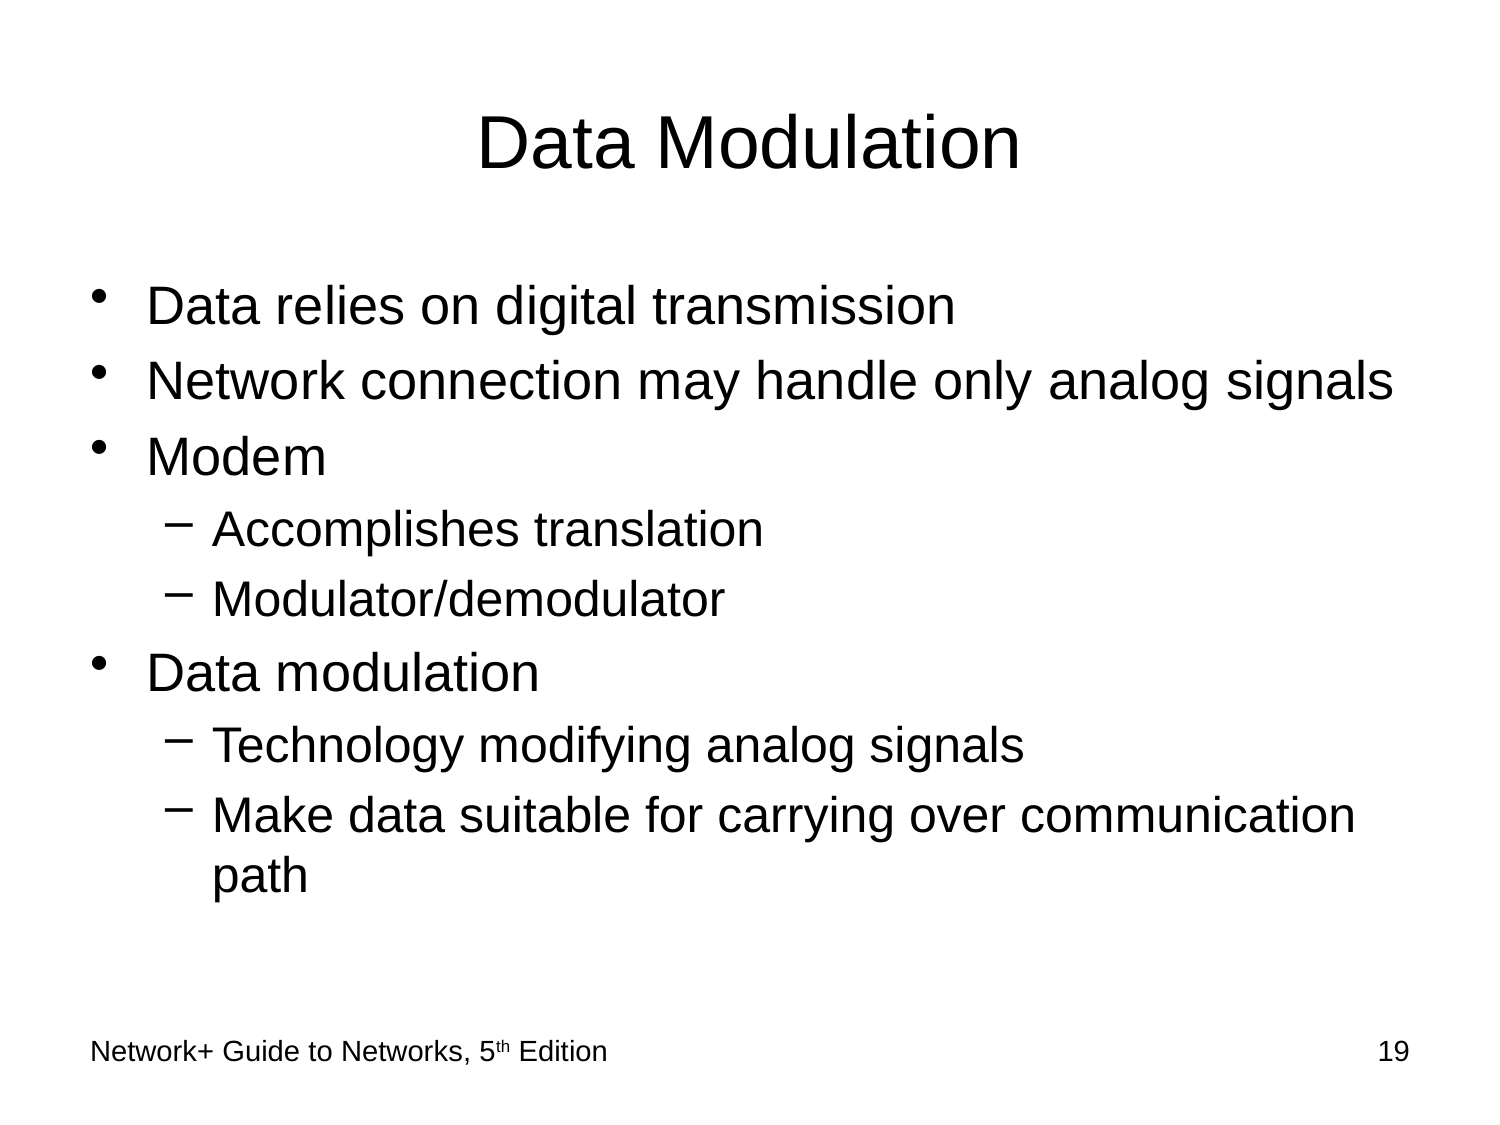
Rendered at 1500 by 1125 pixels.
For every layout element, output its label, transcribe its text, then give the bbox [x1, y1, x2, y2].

slide_number 19 [1074, 1024, 1426, 1103]
title Data Modulation [75, 45, 1425, 233]
footer Network+ Guide to Networks, 5th Edition [74, 1024, 988, 1103]
list Data relies on digital transmission Network connection may handle only analog signals Modem Accomplishes translation Modulator/demodulator Data modulation Technology modifying analog signals Make data suitable for carrying over communication path [75, 262, 1425, 1005]
